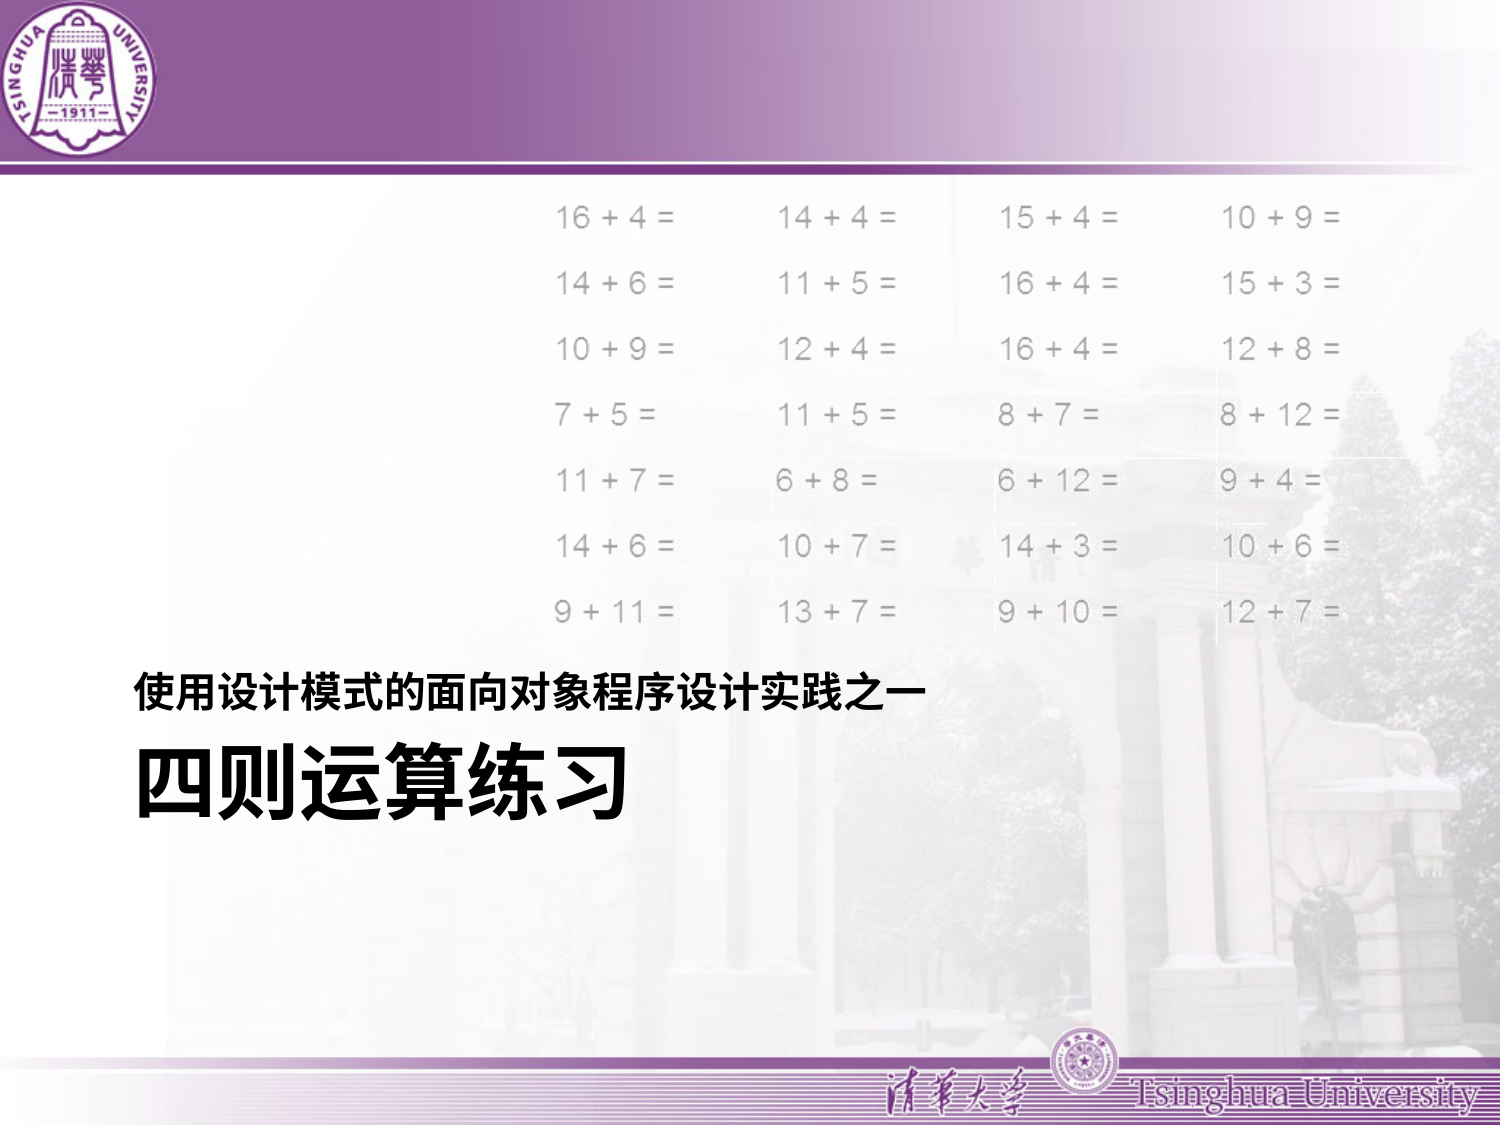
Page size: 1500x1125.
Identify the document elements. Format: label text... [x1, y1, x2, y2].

list 使用设计模式的面向对象程序设计实践之一 [118, 476, 1394, 723]
picture [0, 0, 1500, 1125]
title 四则运算练习 [118, 723, 1394, 947]
